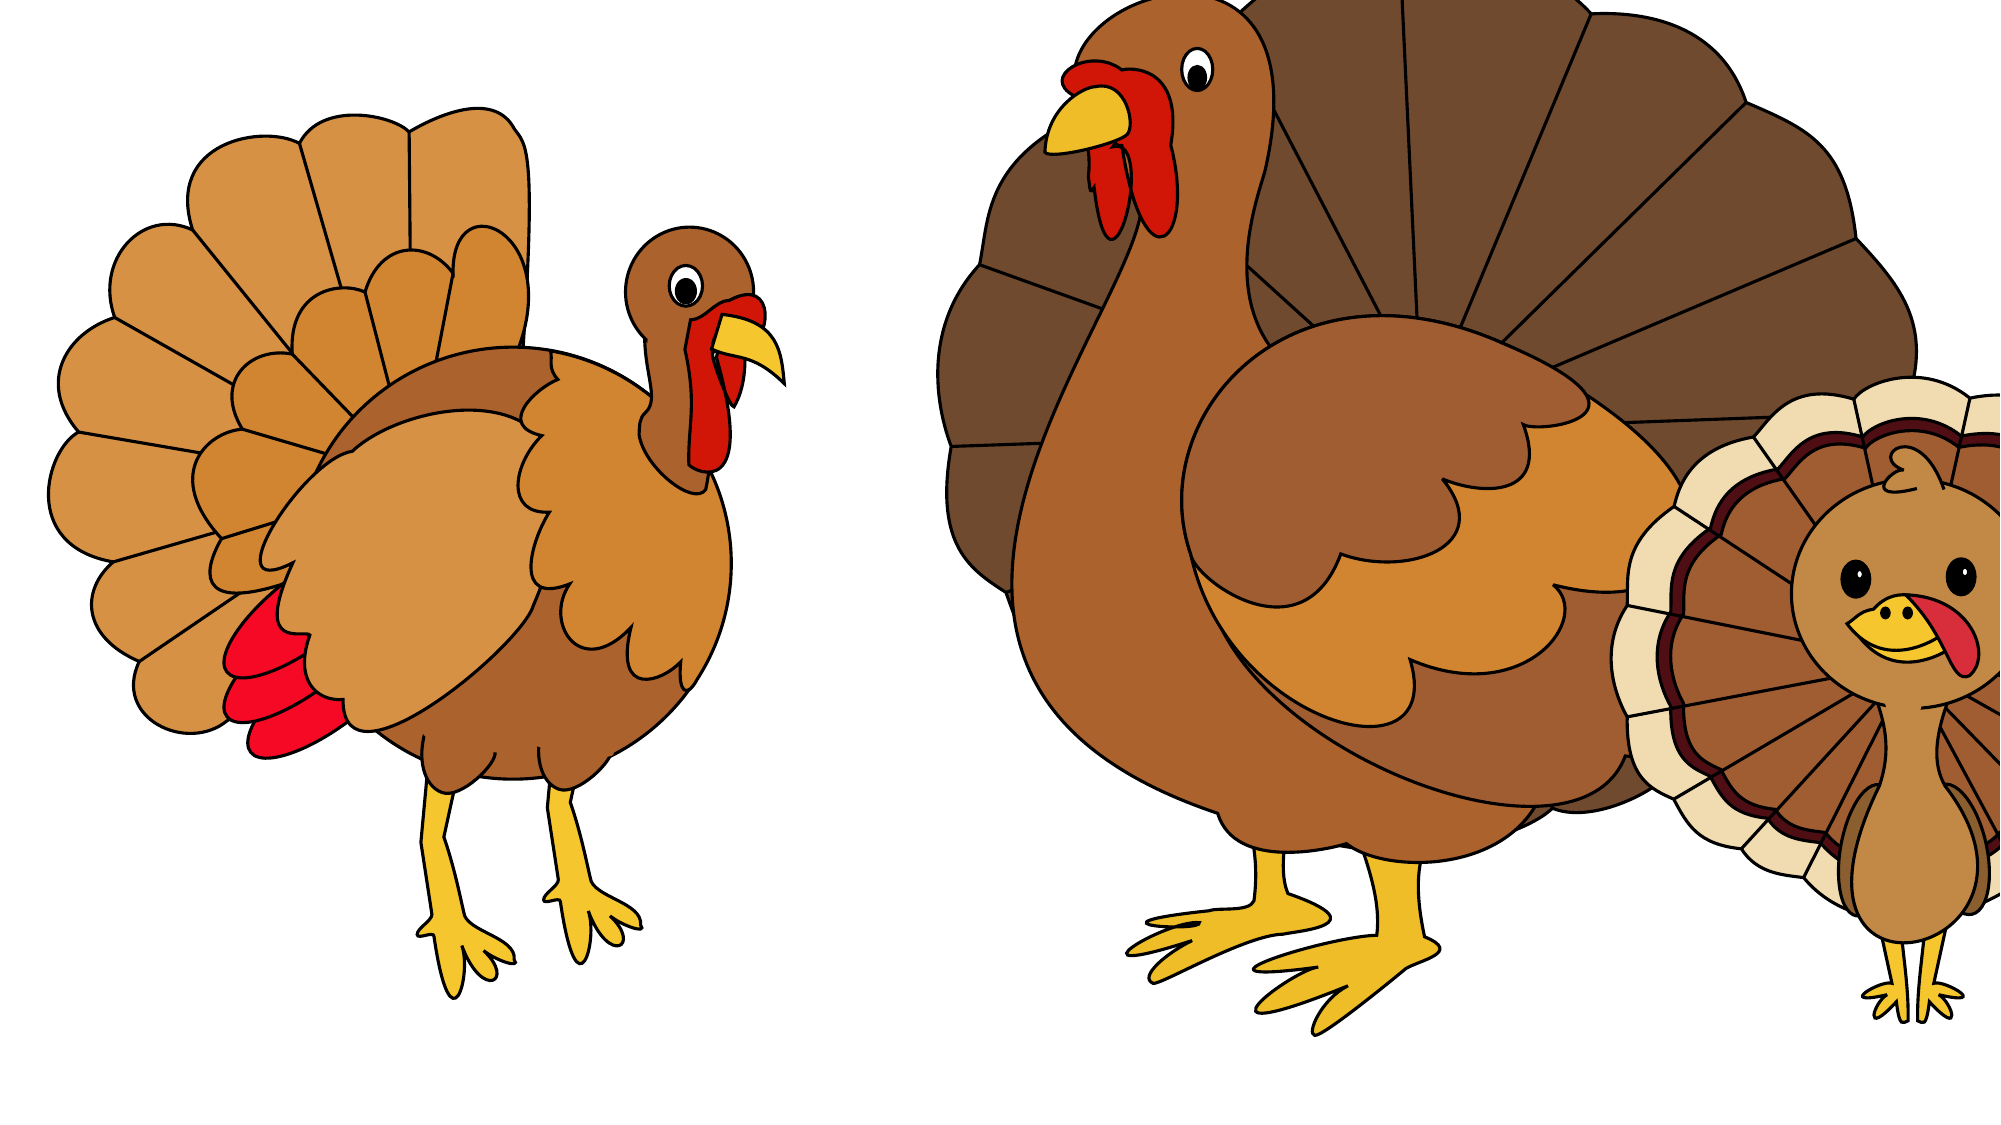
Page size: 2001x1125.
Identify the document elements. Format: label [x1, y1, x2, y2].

text_box [47, 107, 785, 1000]
text_box [1610, 376, 2000, 1024]
text_box [935, 0, 1936, 1036]
